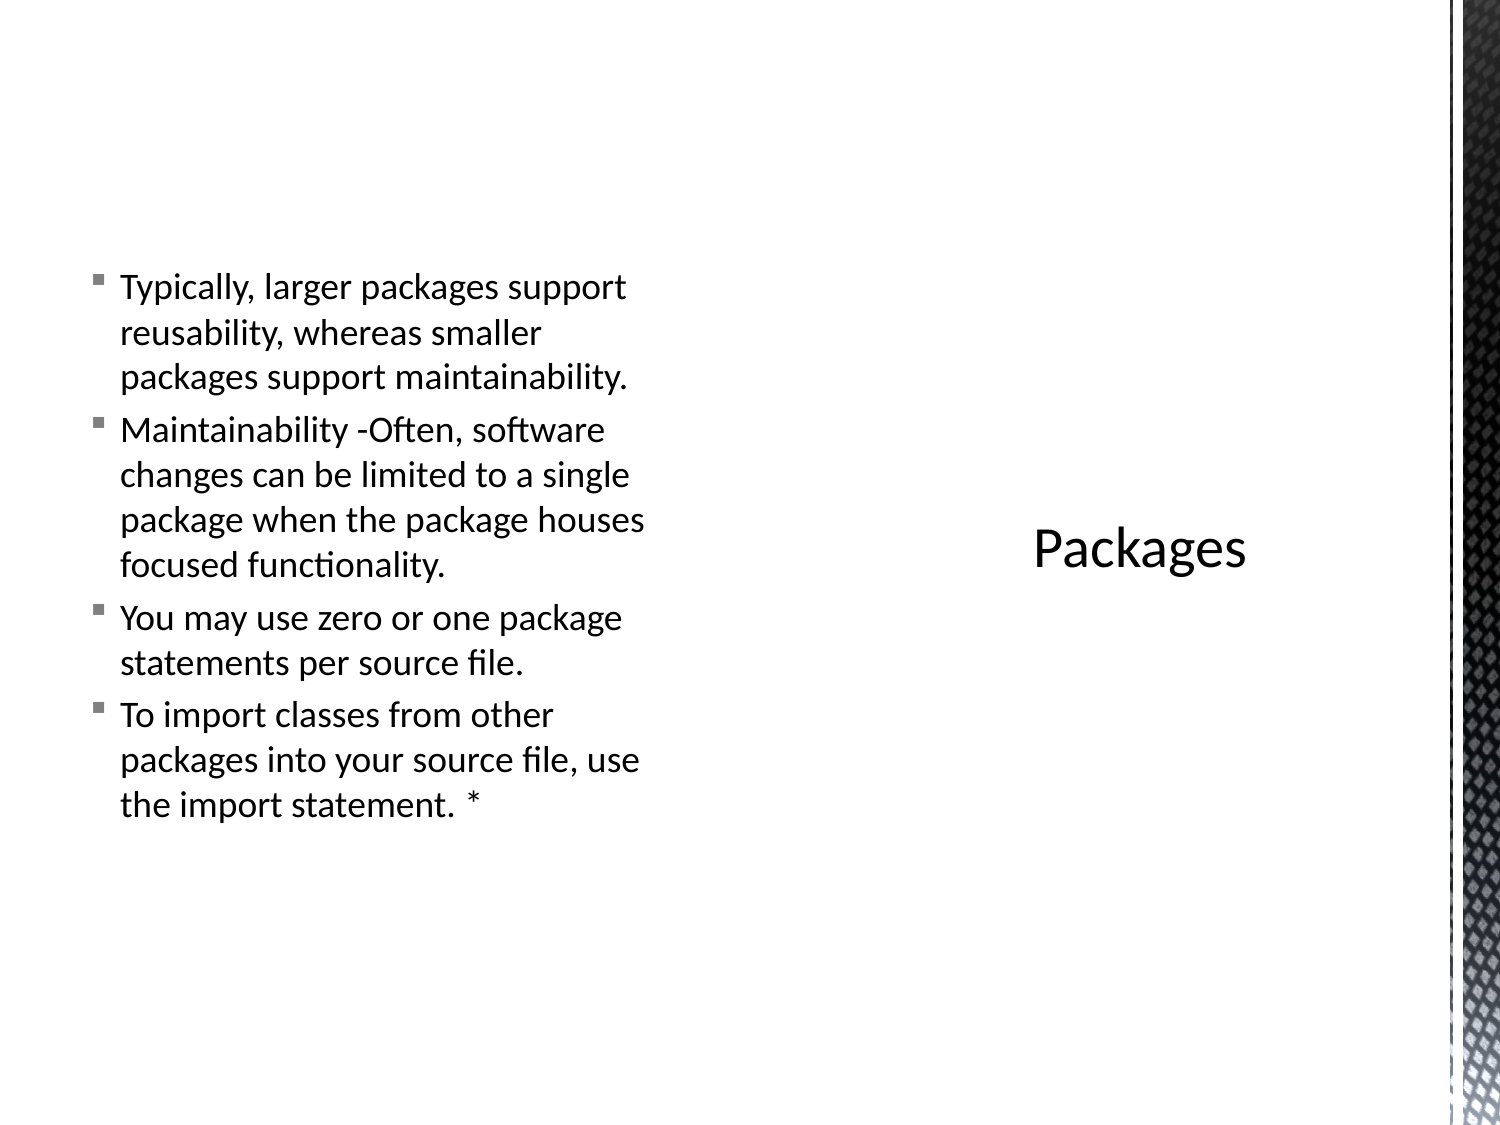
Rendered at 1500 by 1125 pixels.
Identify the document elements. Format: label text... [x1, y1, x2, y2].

picture [1447, 0, 1500, 1125]
list Typically, larger packages support reusability, whereas smaller packages support maintainability. Maintainability -Often, software changes can be limited to a single package when the package houses focused functionality. You may use zero or one package statements per source file. To import classes from other packages into your source file, use the import statement. * [75, 75, 675, 1013]
title Packages [800, 75, 1263, 1013]
